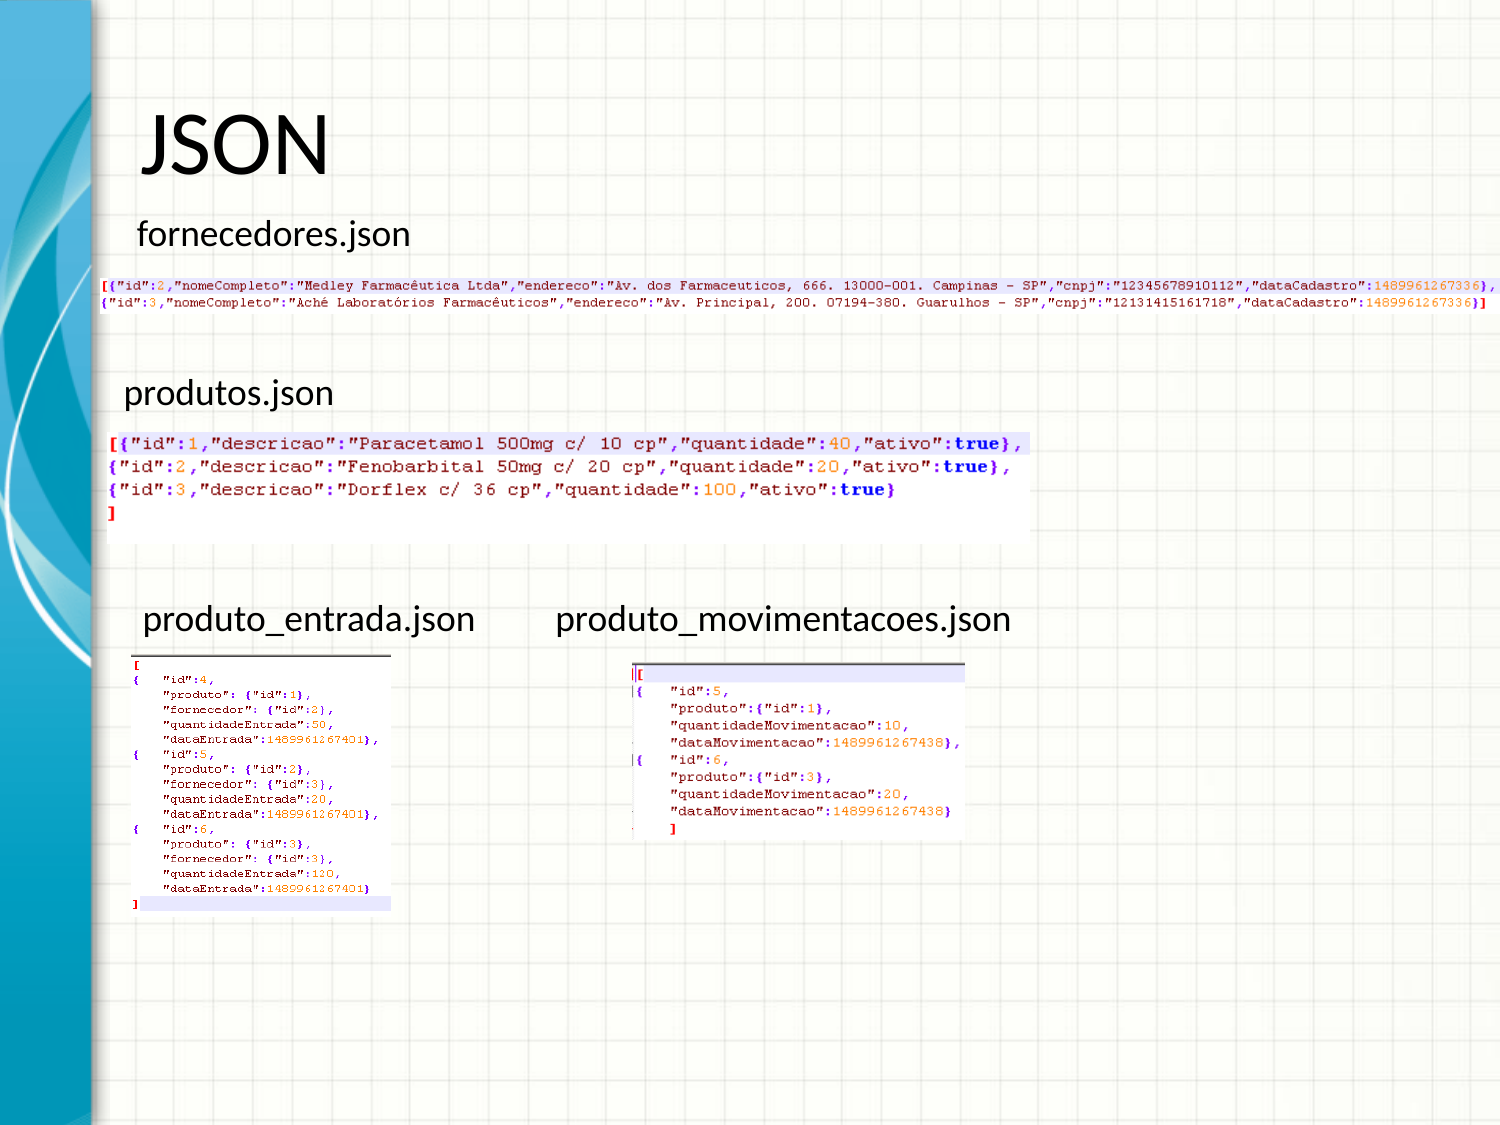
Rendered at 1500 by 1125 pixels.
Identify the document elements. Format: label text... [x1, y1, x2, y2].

picture [0, 0, 1500, 1125]
text_box produto_entrada.json [127, 586, 491, 646]
title JSON [125, 44, 1450, 232]
text_box fornecedores.json [122, 201, 427, 262]
text_box produtos.json [108, 360, 350, 421]
text_box produto_movimentacoes.json [540, 586, 1028, 646]
